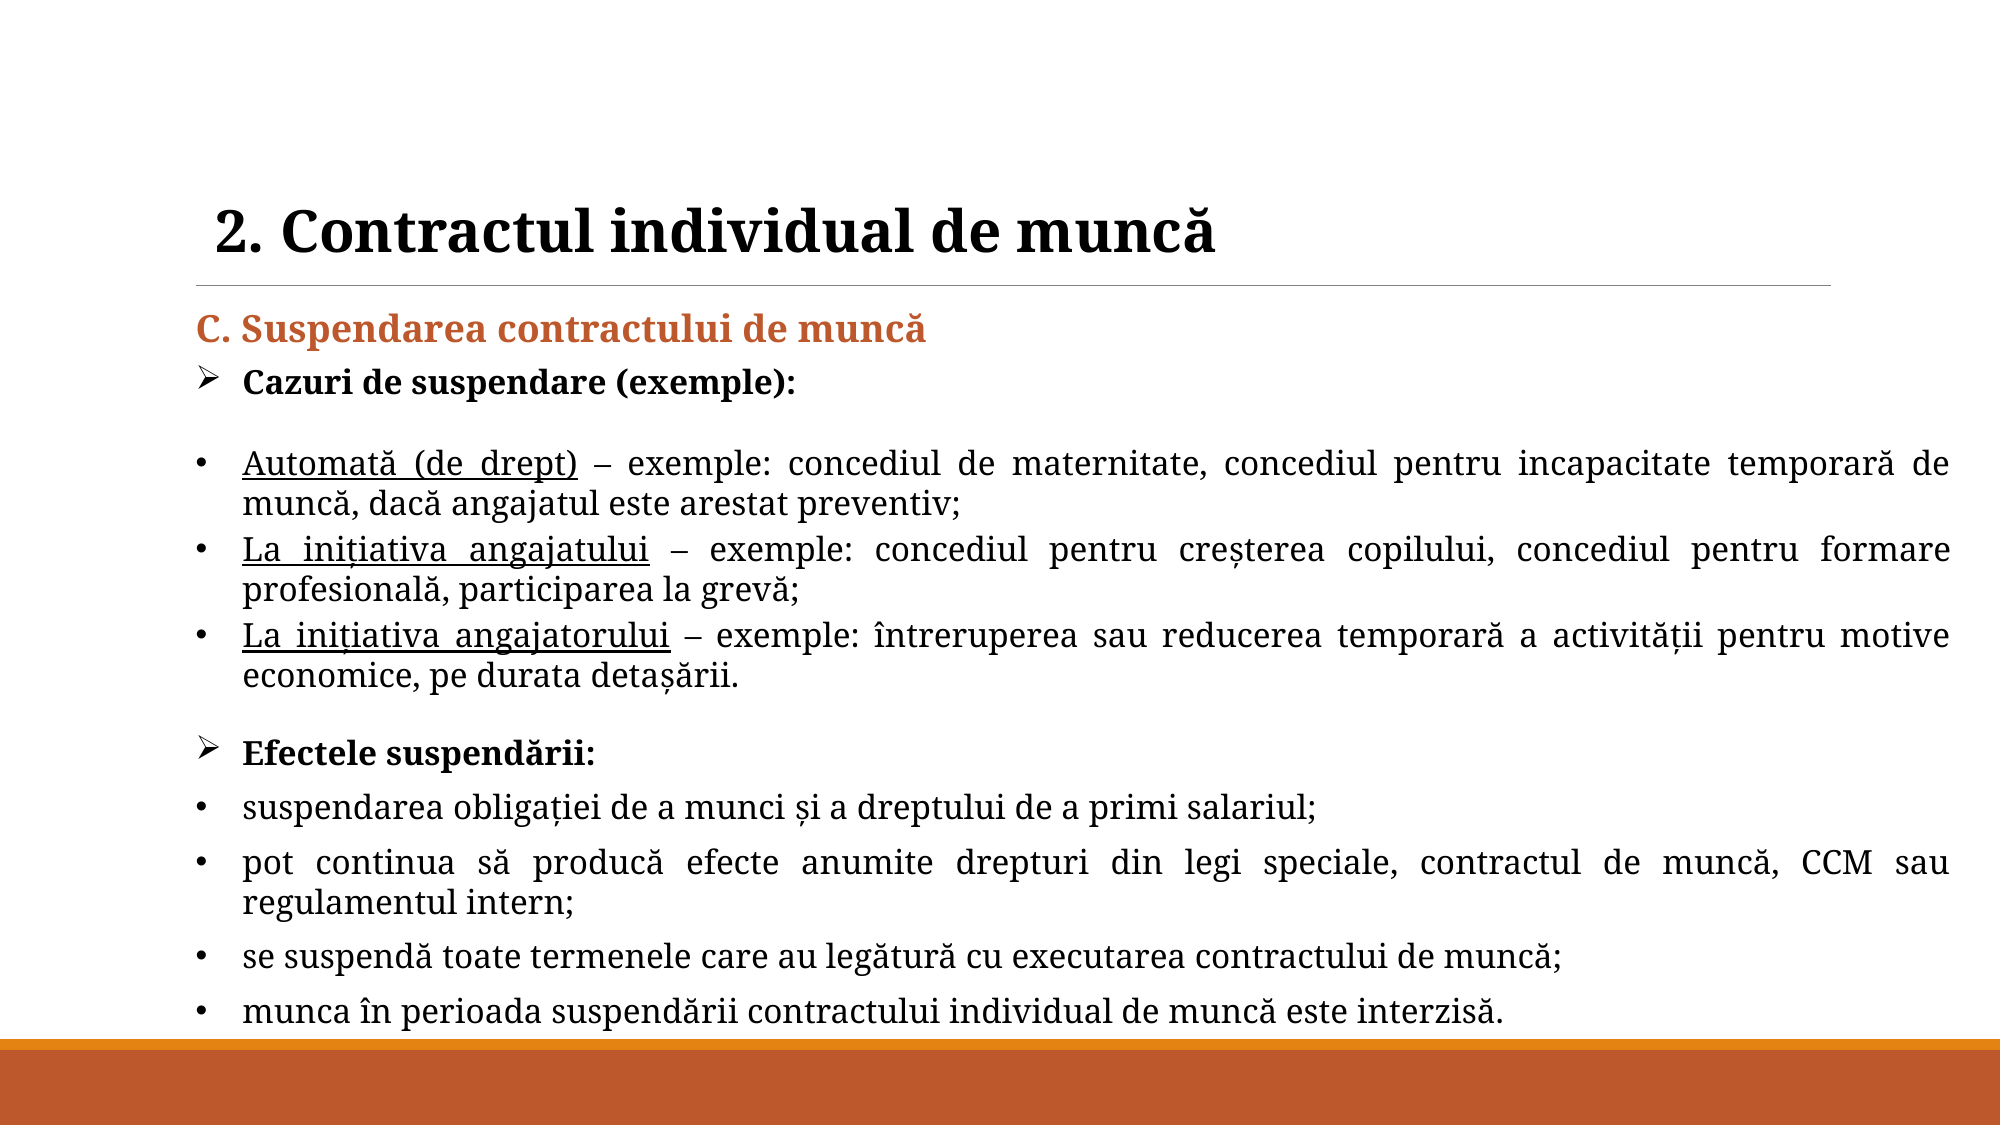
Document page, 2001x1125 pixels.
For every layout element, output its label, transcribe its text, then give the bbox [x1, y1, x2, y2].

text_box Efectele suspendării: suspendarea obligației de a munci și a dreptului de a primi salariul; pot continua să producă efecte anumite drepturi din legi speciale, contractul de muncă, CCM sau regulamentul intern; se suspendă toate termenele care au legătură cu executarea contractului de muncă; munca în perioada suspendării contractului individual de muncă este interzisă. [180, 724, 1967, 1125]
text_box Cazuri de suspendare (exemple): [180, 354, 1967, 434]
text_box Automată (de drept) – exemple: concediul de maternitate, concediul pentru incapacitate temporară de muncă, dacă angajatul este arestat preventiv; La inițiativa angajatului – exemple: concediul pentru creșterea copilului, concediul pentru formare profesională, participarea la grevă; La inițiativa angajatorului – exemple: întreruperea sau reducerea temporară a activității pentru motive economice, pe durata detașării. [180, 434, 1967, 724]
text_box C. Suspendarea contractului de muncă [180, 297, 1022, 354]
text_box 2. Contractul individual de muncă [200, 186, 1767, 272]
